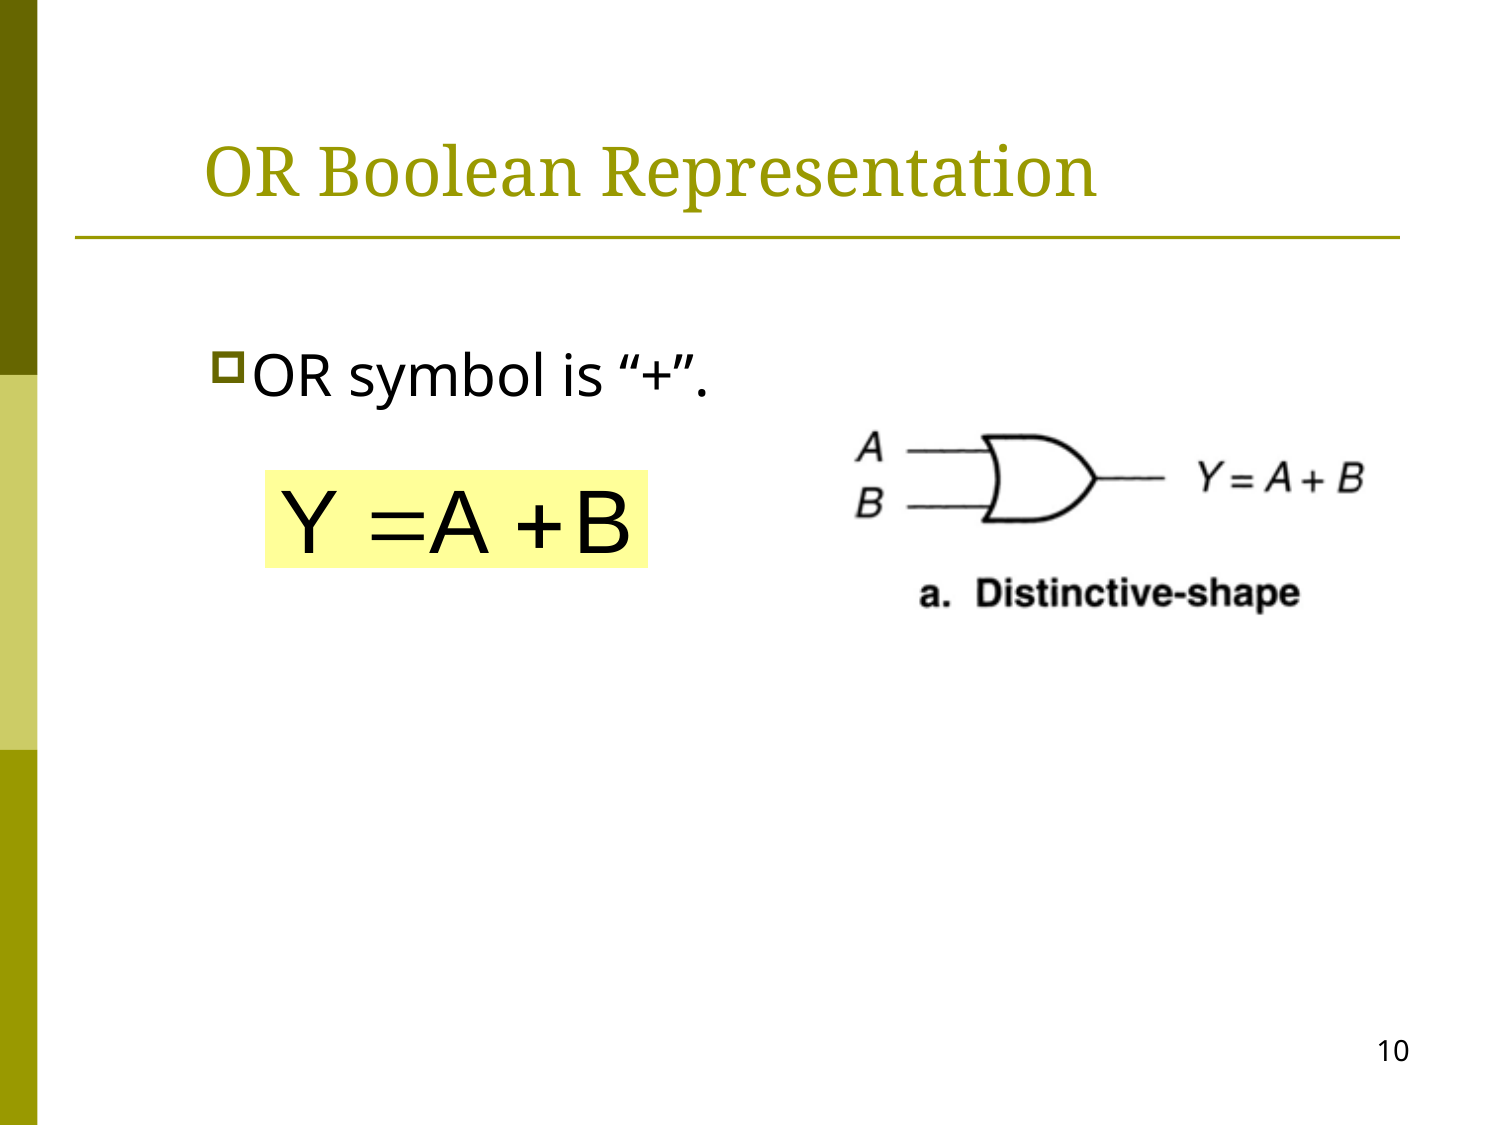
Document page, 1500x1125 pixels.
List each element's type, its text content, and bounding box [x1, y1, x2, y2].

title OR Boolean Representation [188, 35, 1468, 219]
slide_number 10 [1074, 1024, 1426, 1101]
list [264, 470, 648, 569]
picture [833, 412, 1382, 641]
list OR symbol is “+”. [193, 331, 819, 1006]
